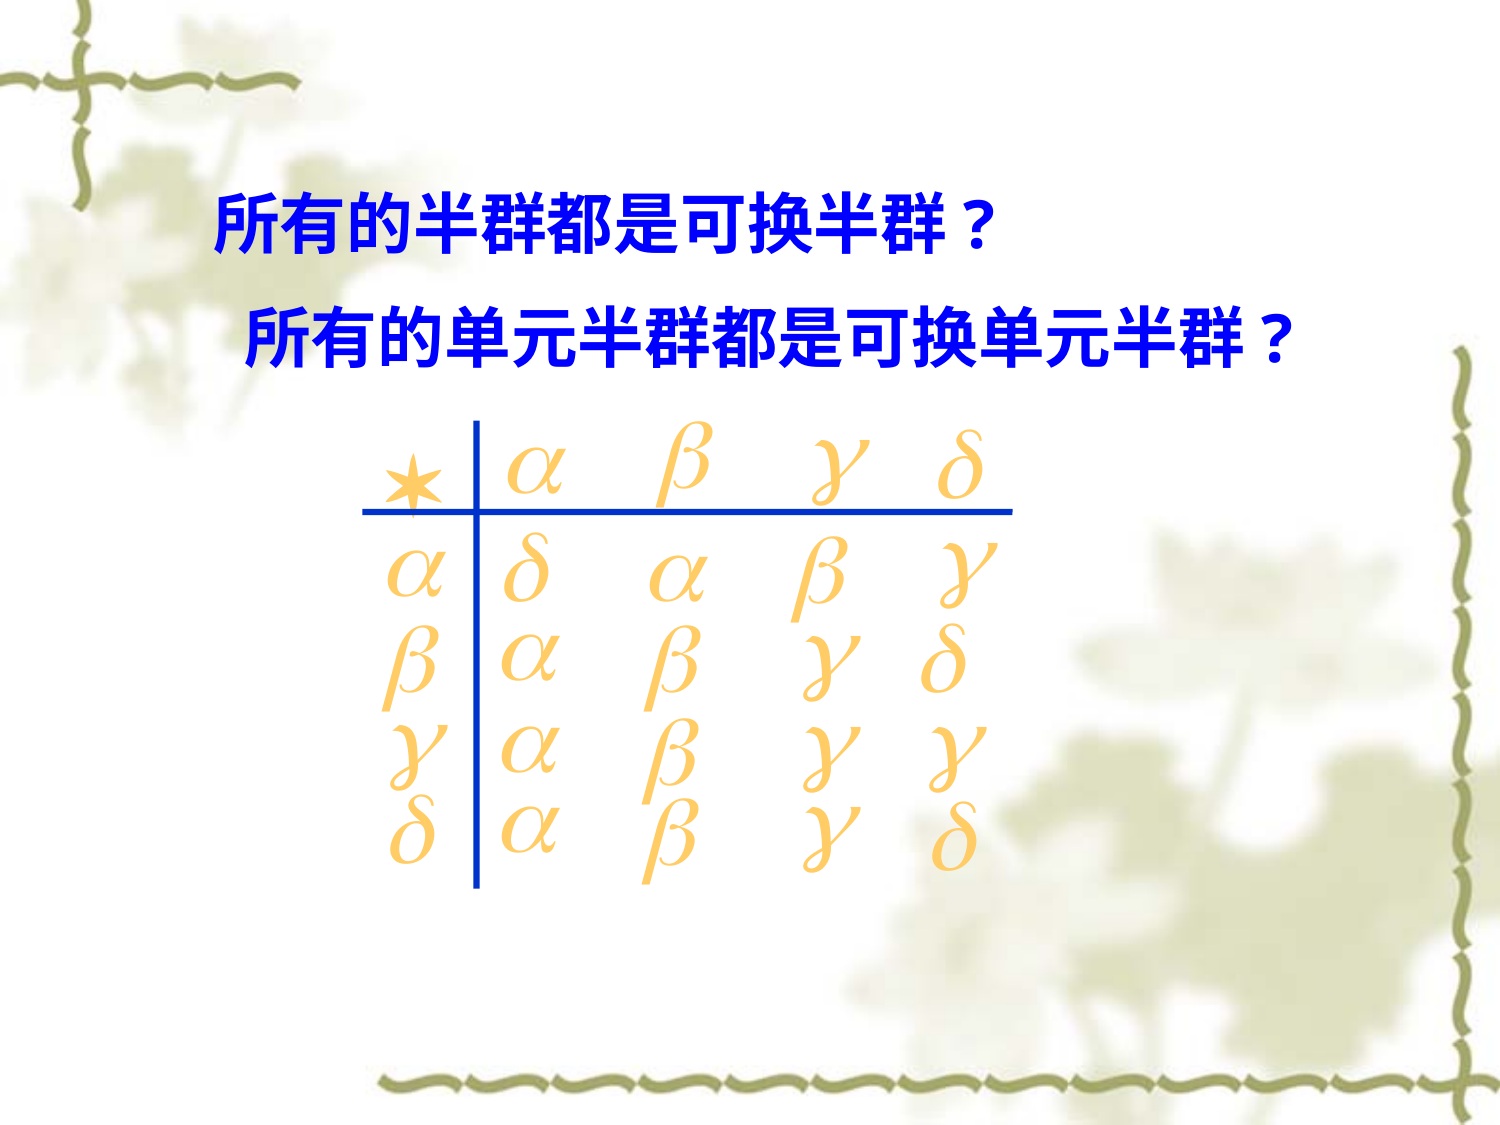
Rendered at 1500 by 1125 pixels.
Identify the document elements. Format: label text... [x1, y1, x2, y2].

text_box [362, 399, 1013, 901]
picture [0, 0, 1500, 1125]
text_box 所有的半群都是可换半群? 所有的单元半群都是可换单元半群? [198, 174, 1308, 383]
